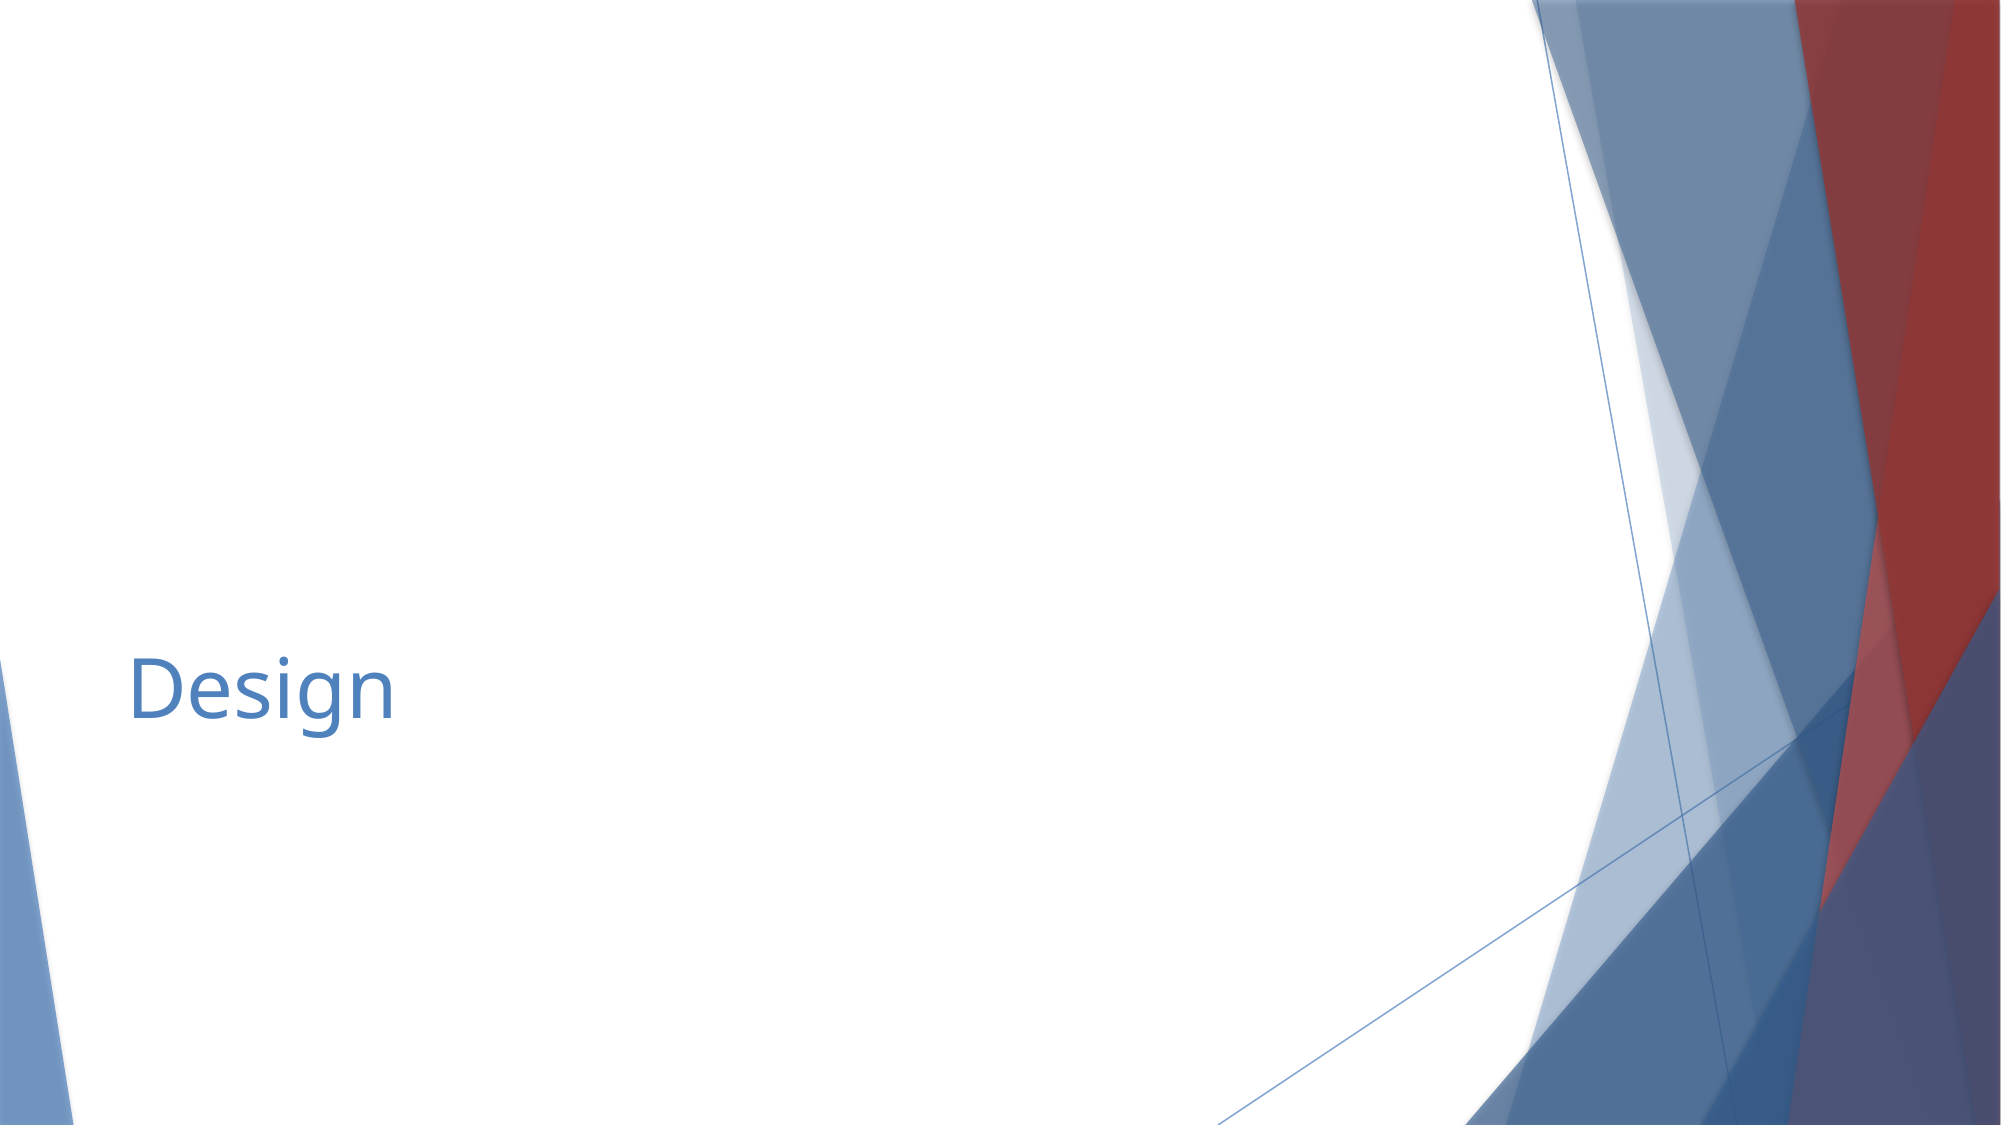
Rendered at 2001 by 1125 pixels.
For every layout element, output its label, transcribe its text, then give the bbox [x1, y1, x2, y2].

title Design [111, 443, 1522, 743]
